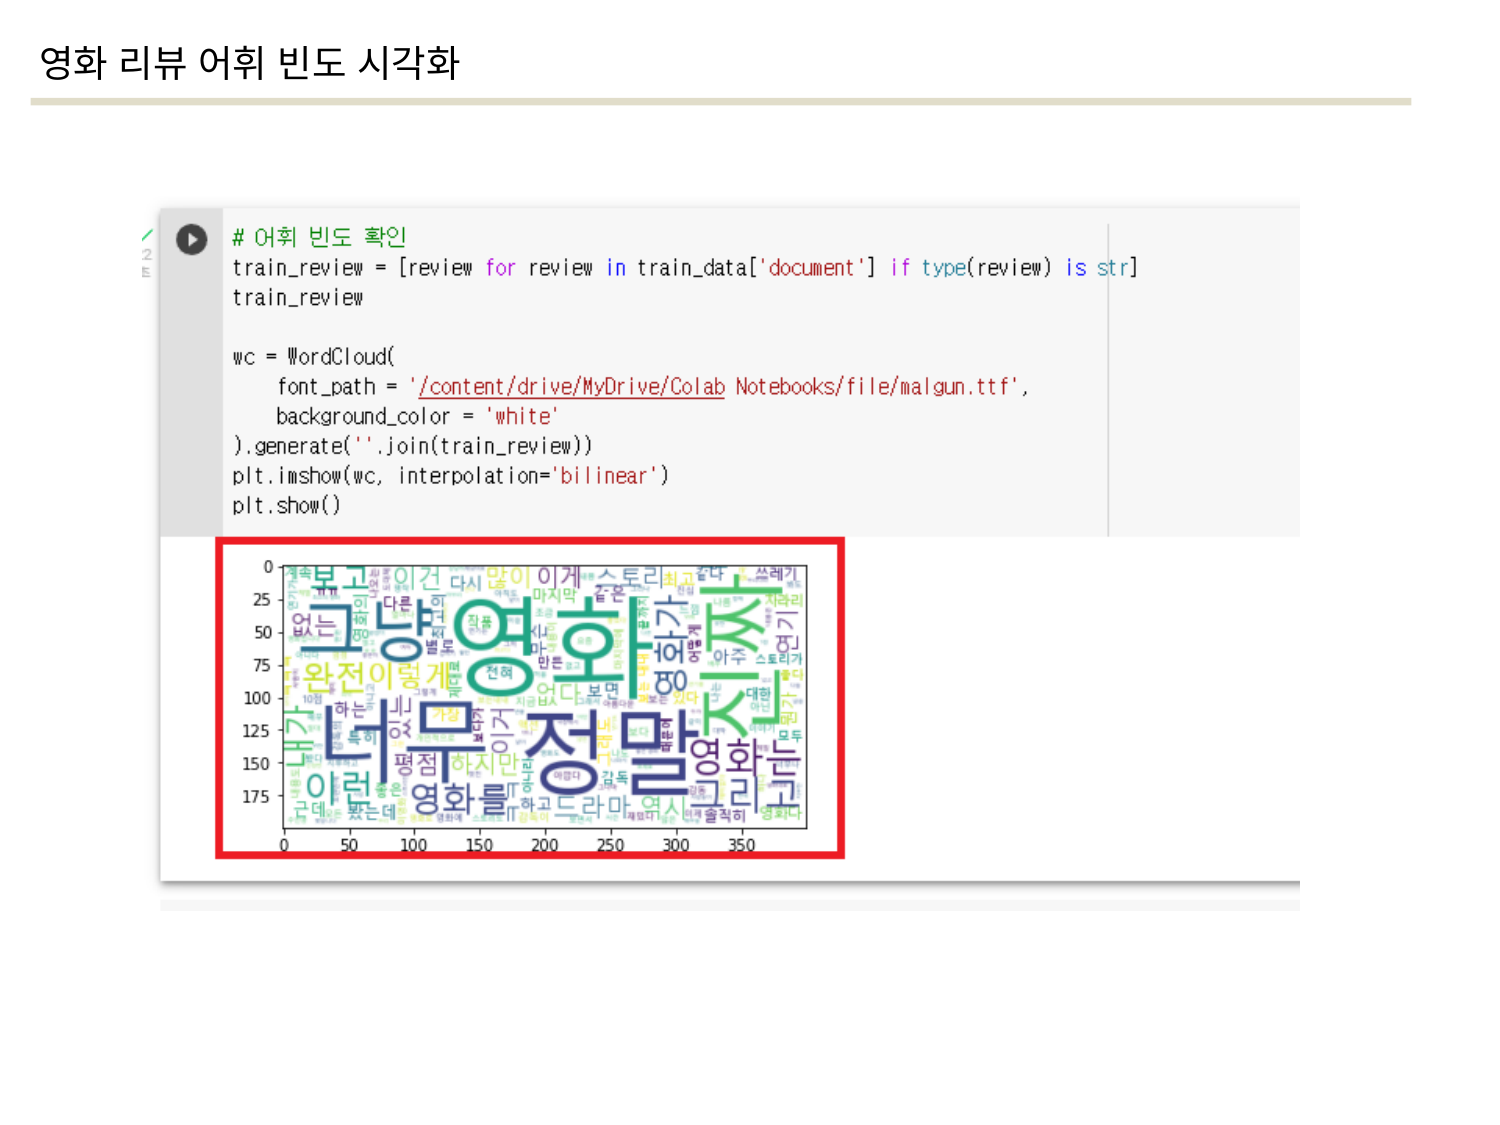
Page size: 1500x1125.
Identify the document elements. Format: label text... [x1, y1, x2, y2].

picture [141, 196, 1301, 911]
text_box [30, 97, 1412, 106]
text_box 영화 리뷰 어휘 빈도 시각화 [24, 37, 888, 94]
